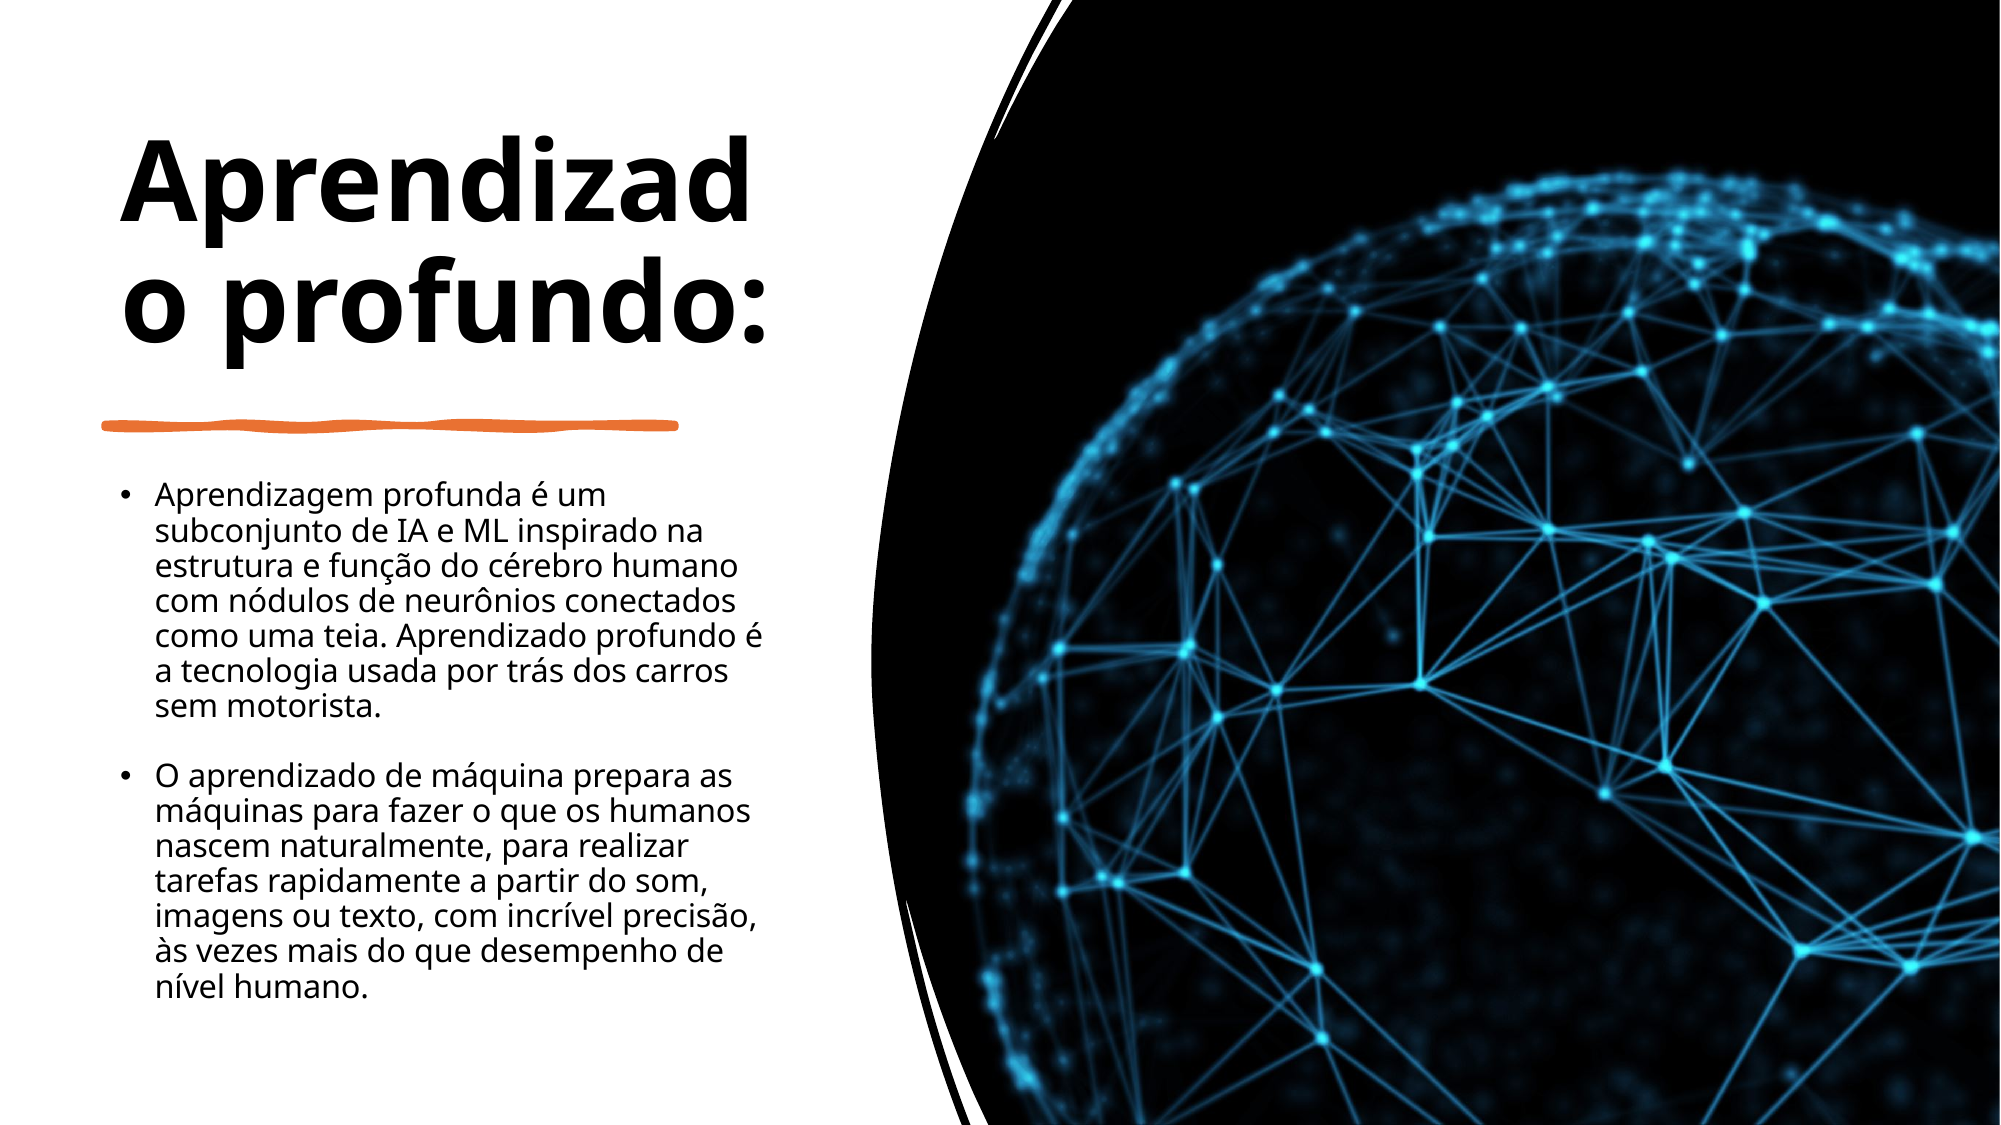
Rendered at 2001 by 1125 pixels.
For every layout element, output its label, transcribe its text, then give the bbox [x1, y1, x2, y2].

list Aprendizagem profunda é um subconjunto de IA e ML inspirado na estrutura e função do cérebro humano com nódulos de neurônios conectados como uma teia. Aprendizado profundo é a tecnologia usada por trás dos carros sem motorista. O aprendizado de máquina prepara as máquinas para fazer o que os humanos nascem naturalmente, para realizar tarefas rapidamente a partir do som, imagens ou texto, com incrível precisão, às vezes mais do que desempenho de nível humano. [105, 471, 802, 1016]
text_box [103, 420, 677, 432]
title Aprendizado profundo: [105, 53, 822, 375]
picture [870, 0, 2000, 1125]
text_box [0, 0, 870, 1125]
